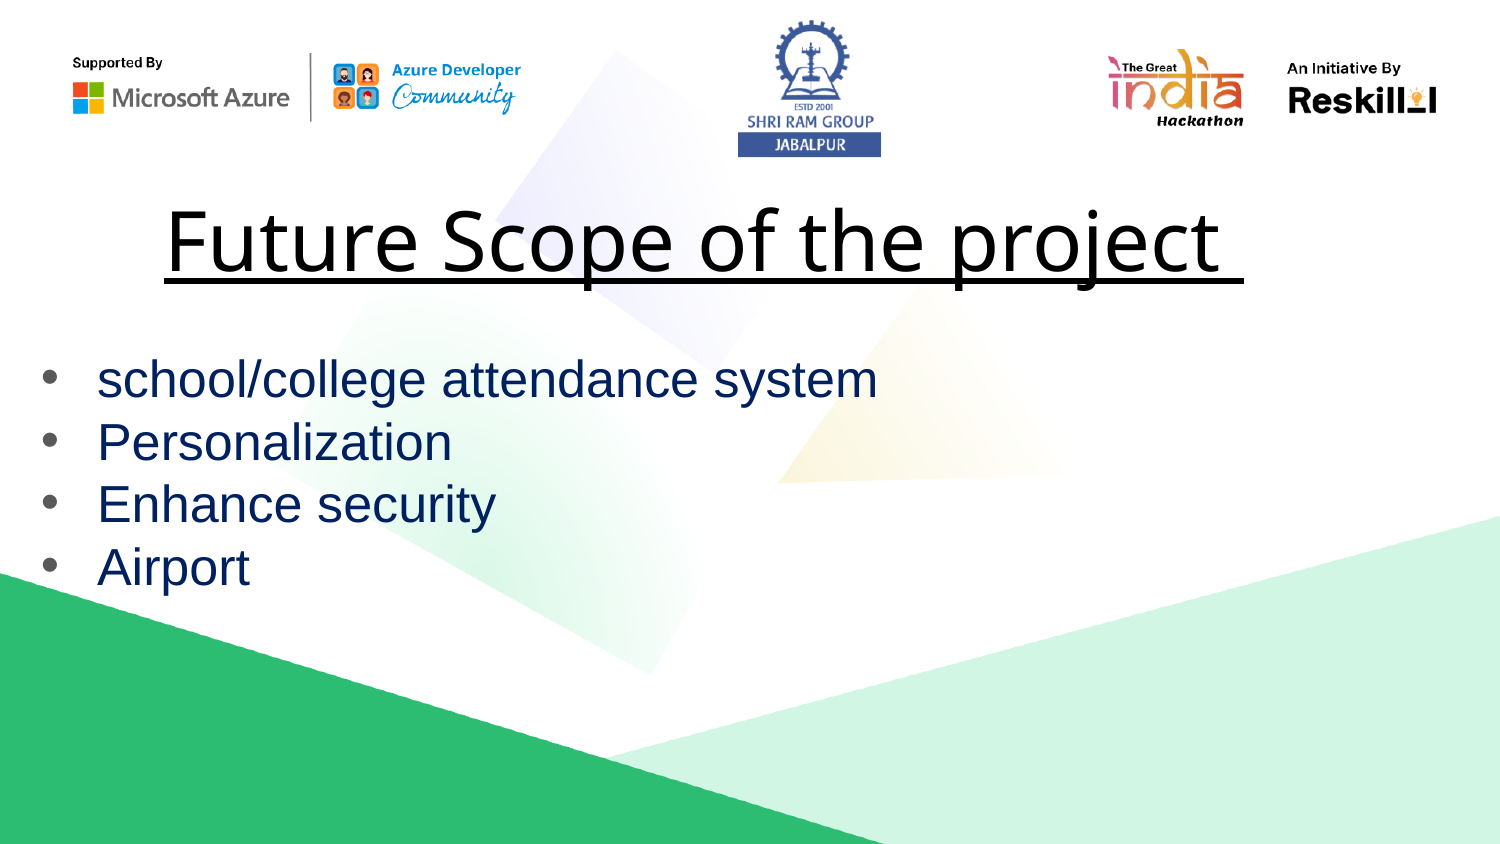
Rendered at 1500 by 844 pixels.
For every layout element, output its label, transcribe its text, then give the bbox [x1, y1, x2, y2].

title Future Scope of the project [149, 124, 1307, 298]
subtitle school/college attendance system Personalization Enhance security Airport [25, 298, 1420, 706]
picture [0, 0, 1500, 844]
